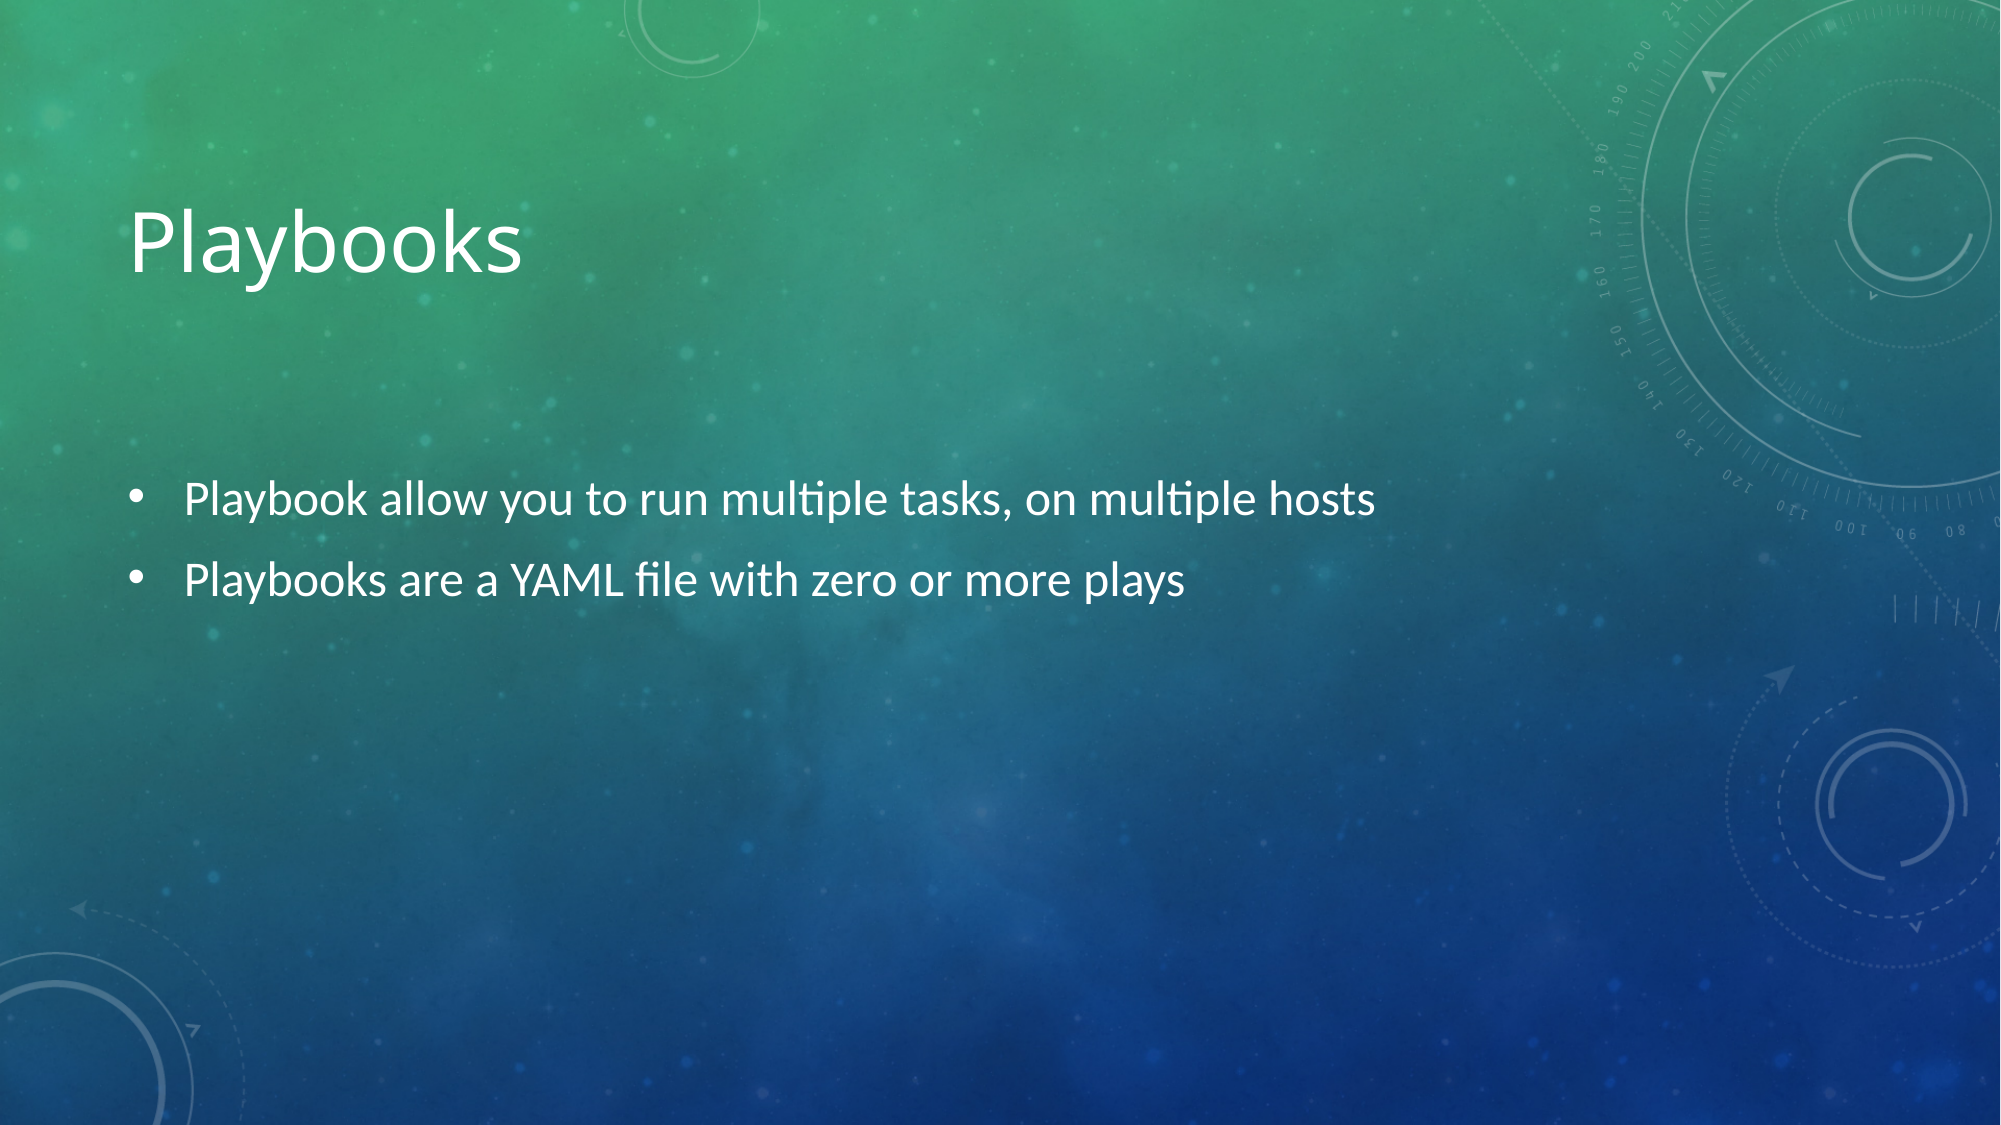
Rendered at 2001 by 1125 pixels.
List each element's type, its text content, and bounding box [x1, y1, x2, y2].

title Playbooks [112, 158, 1775, 297]
list Playbook allow you to run multiple tasks, on multiple hosts Playbooks are a YAML file with zero or more plays [112, 458, 1775, 739]
picture [0, 0, 2001, 1125]
